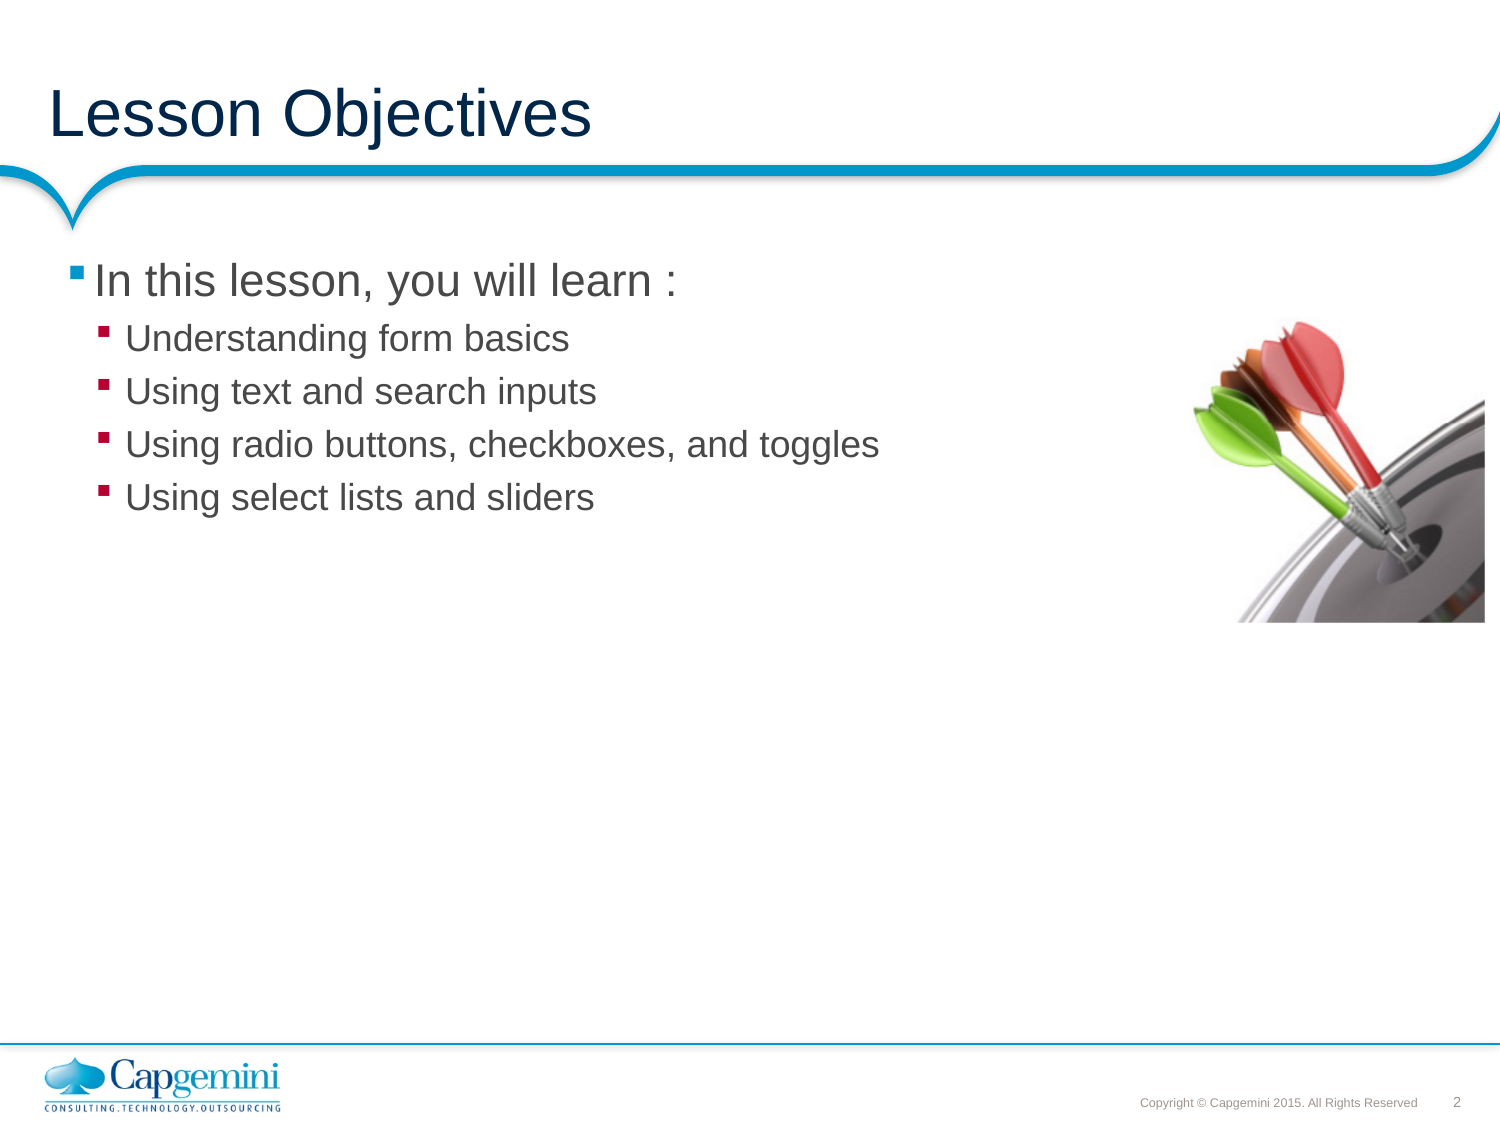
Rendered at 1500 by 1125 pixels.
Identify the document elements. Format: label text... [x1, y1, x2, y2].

list In this lesson, you will learn : Understanding form basics Using text and search inputs Using radio buttons, checkboxes, and toggles Using select lists and sliders [48, 245, 1164, 1007]
picture [1164, 299, 1492, 630]
picture [44, 1056, 281, 1113]
title Lesson Objectives [0, 0, 1500, 165]
